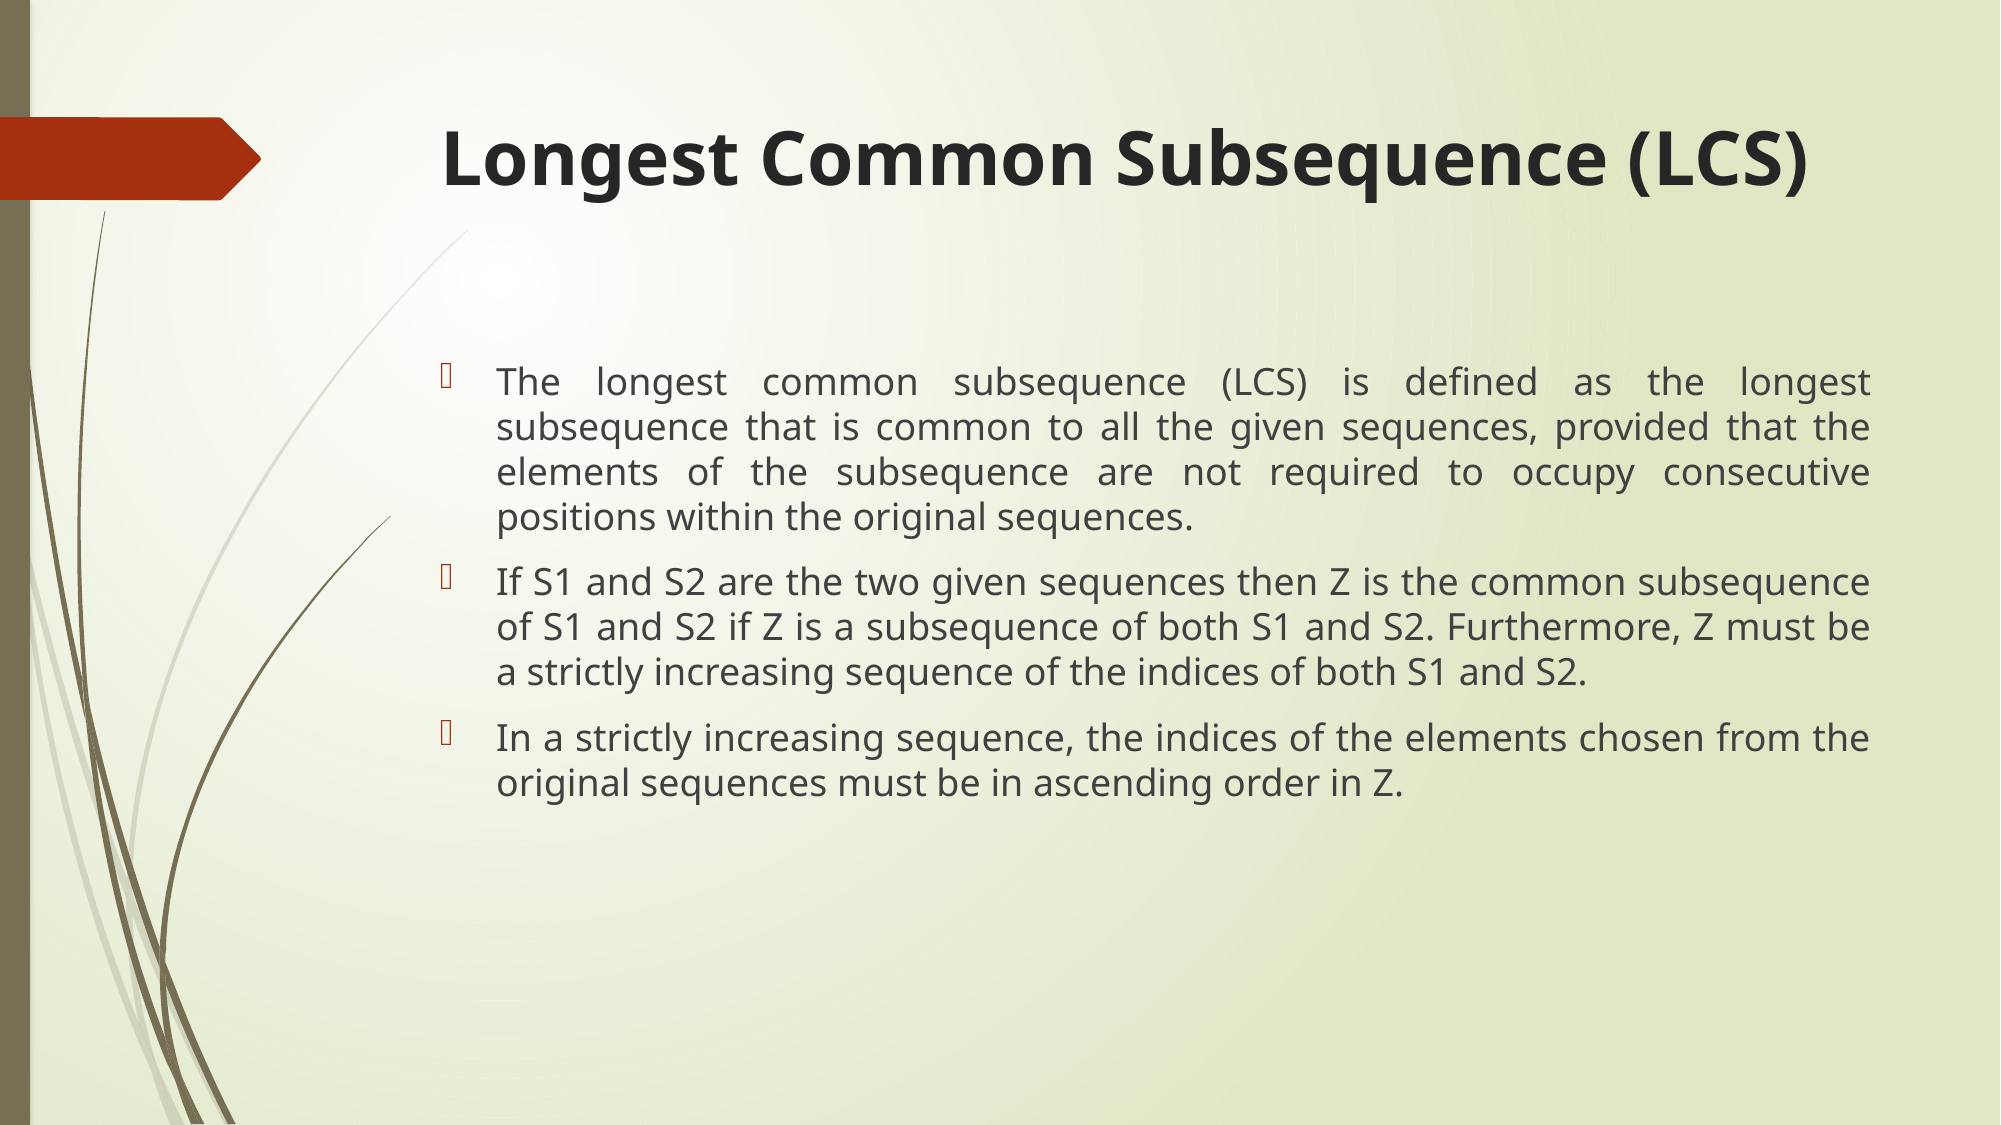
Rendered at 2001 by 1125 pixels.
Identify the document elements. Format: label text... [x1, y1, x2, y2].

title Longest Common Subsequence (LCS) [425, 102, 1888, 313]
list The longest common subsequence (LCS) is defined as the longest subsequence that is common to all the given sequences, provided that the elements of the subsequence are not required to occupy consecutive positions within the original sequences. If S1 and S2 are the two given sequences then Z is the common subsequence of S1 and S2 if Z is a subsequence of both S1 and S2. Furthermore, Z must be a strictly increasing sequence of the indices of both S1 and S2. In a strictly increasing sequence, the indices of the elements chosen from the original sequences must be in ascending order in Z. [424, 350, 1888, 970]
